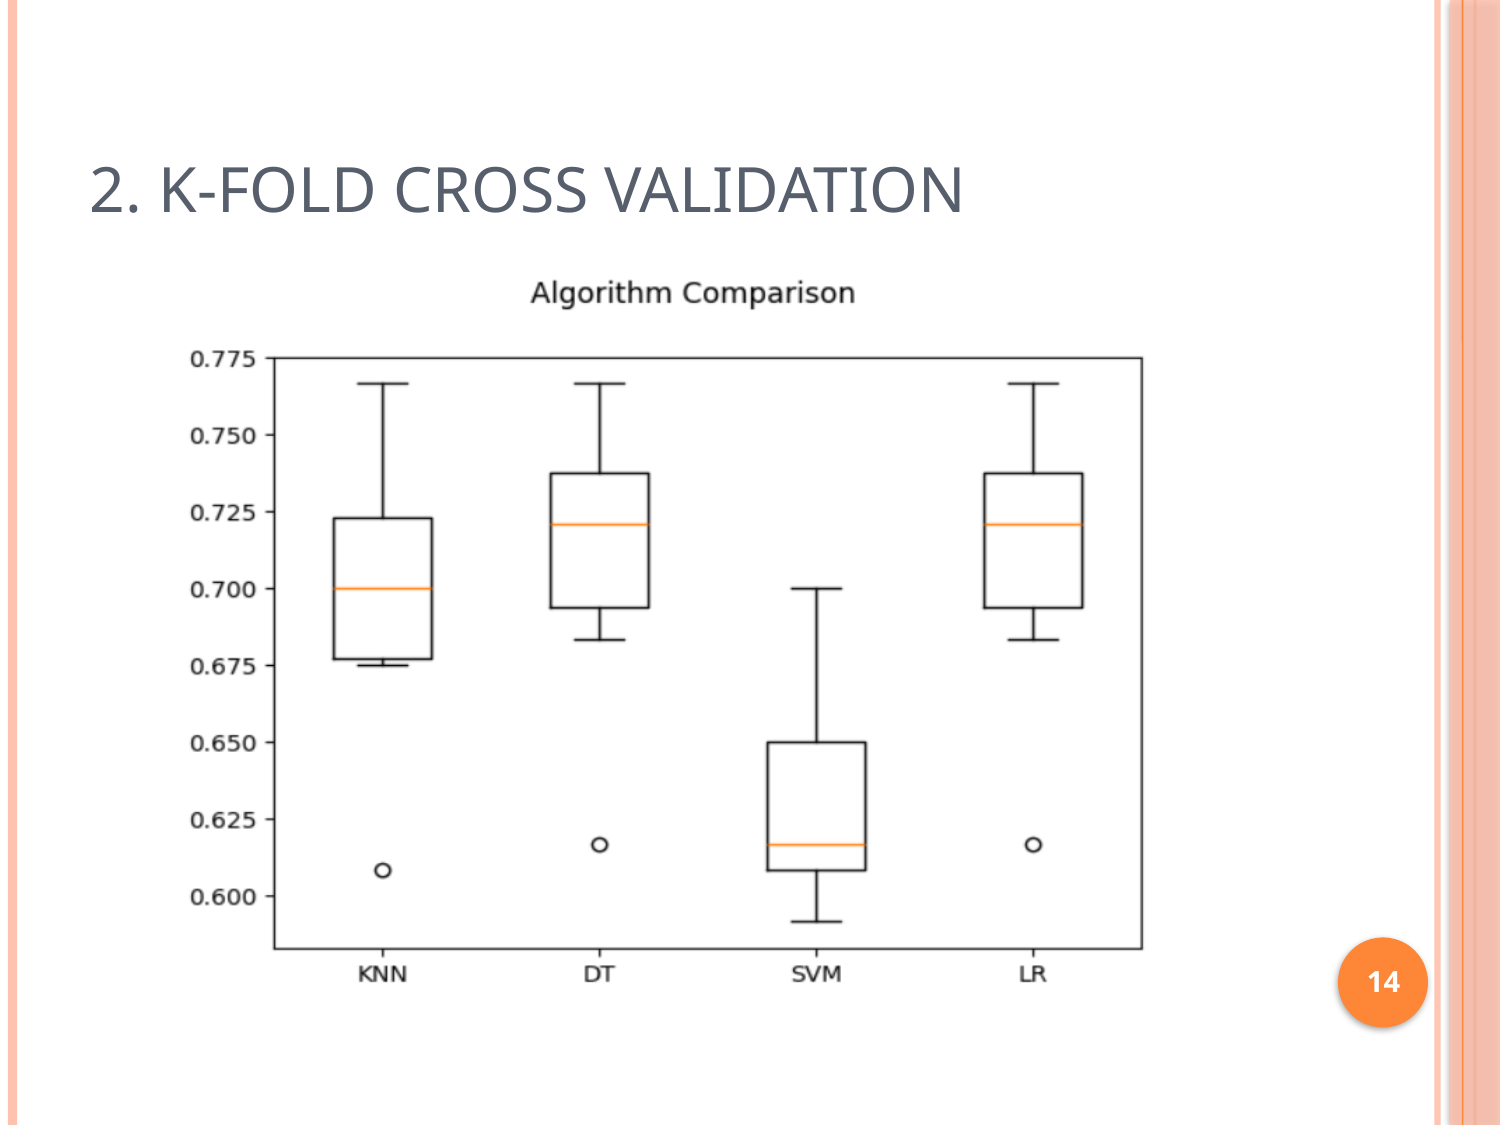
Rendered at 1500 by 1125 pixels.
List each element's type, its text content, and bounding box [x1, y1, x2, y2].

slide_number 14 [1333, 940, 1434, 1027]
picture [172, 271, 1301, 1027]
title 2. K-fold Cross Validation [75, 45, 1300, 233]
